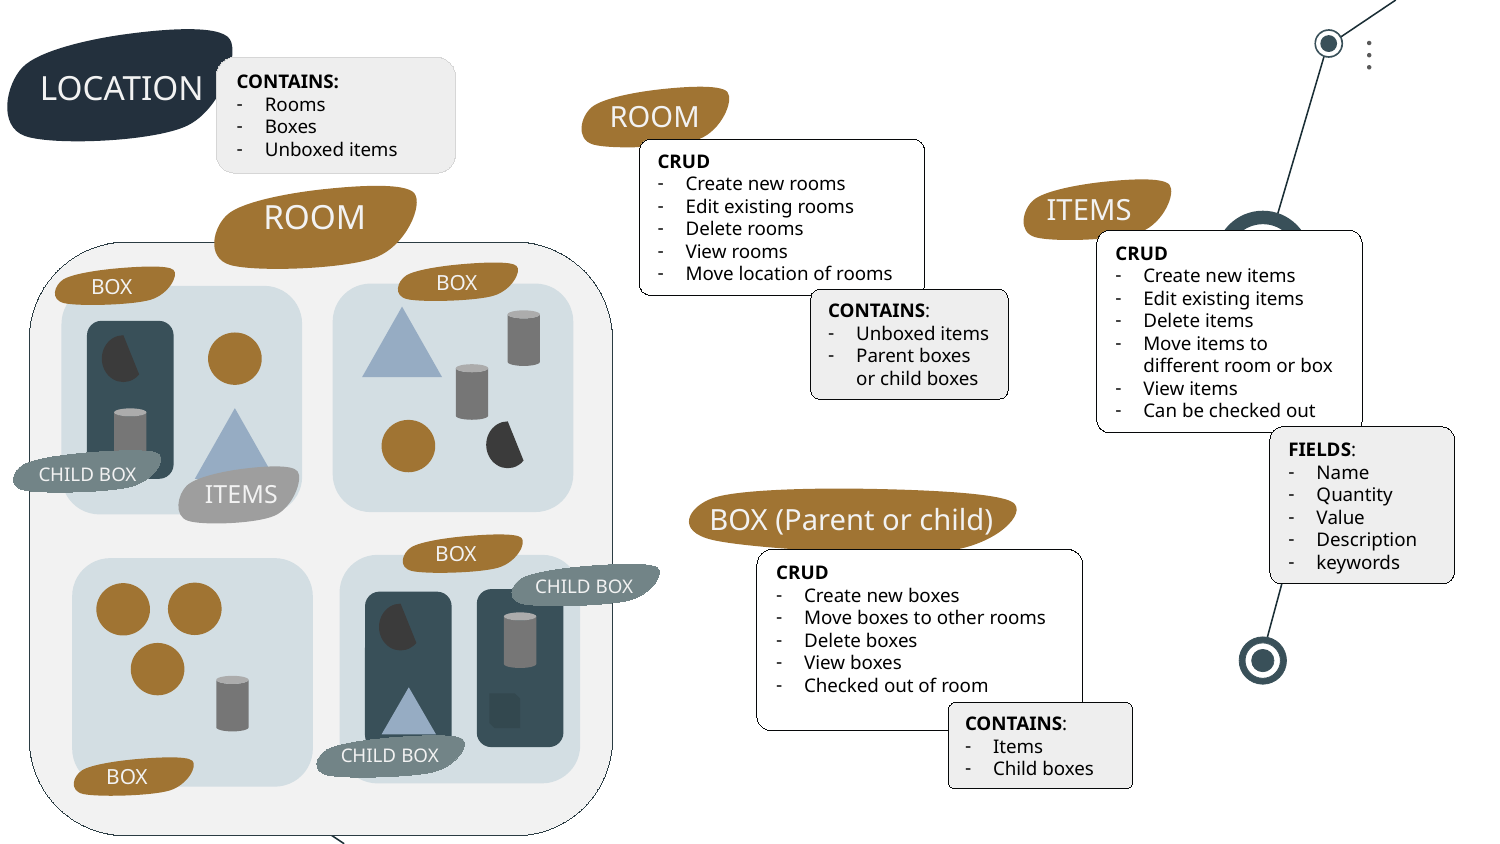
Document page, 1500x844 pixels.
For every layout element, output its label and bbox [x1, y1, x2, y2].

text_box [178, 463, 300, 524]
text_box [1023, 176, 1455, 586]
text_box [6, 180, 666, 836]
text_box [581, 82, 1009, 401]
text_box [686, 484, 1134, 790]
text_box [6, 28, 456, 175]
